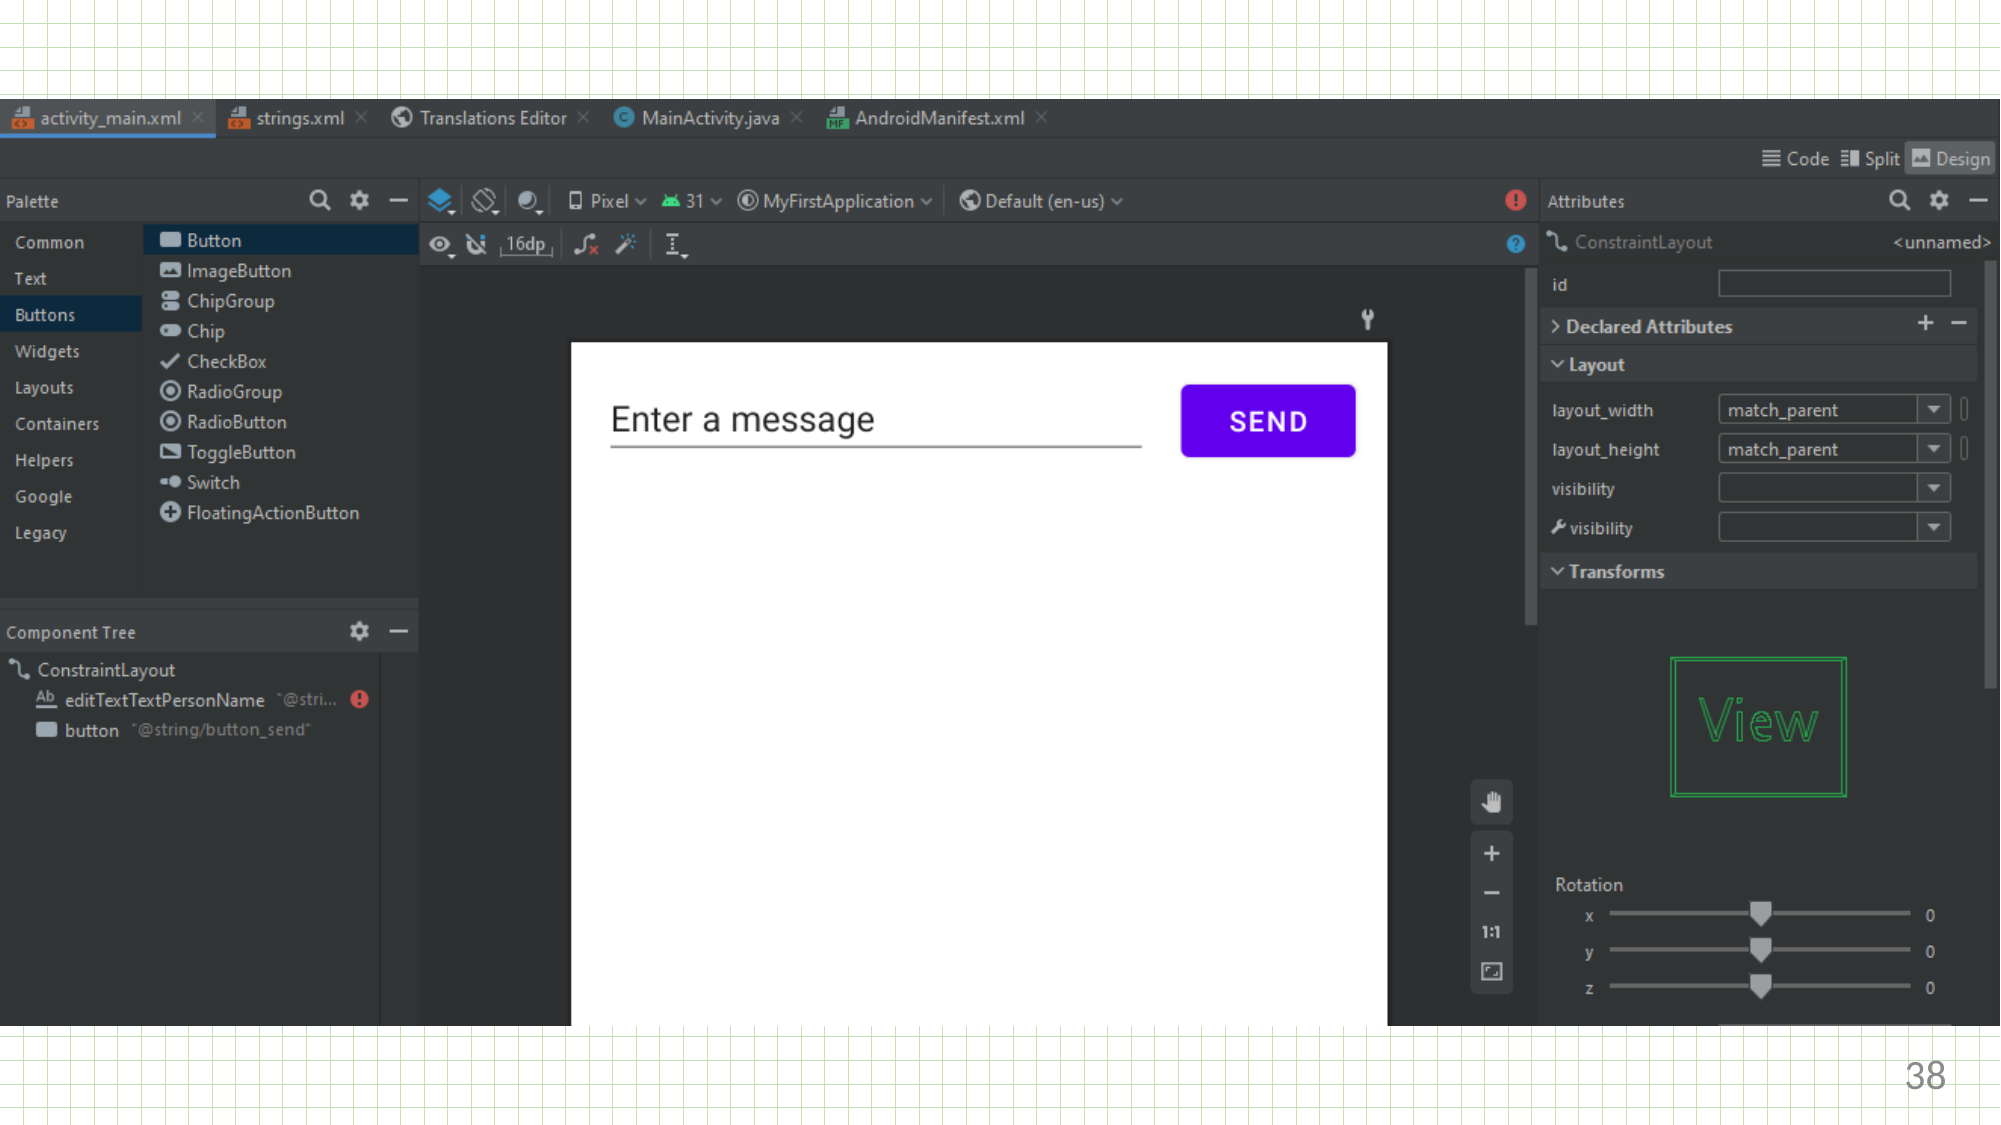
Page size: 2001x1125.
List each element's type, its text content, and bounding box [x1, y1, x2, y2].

picture [0, 99, 2000, 1026]
slide_number 38 [1511, 1042, 1962, 1103]
